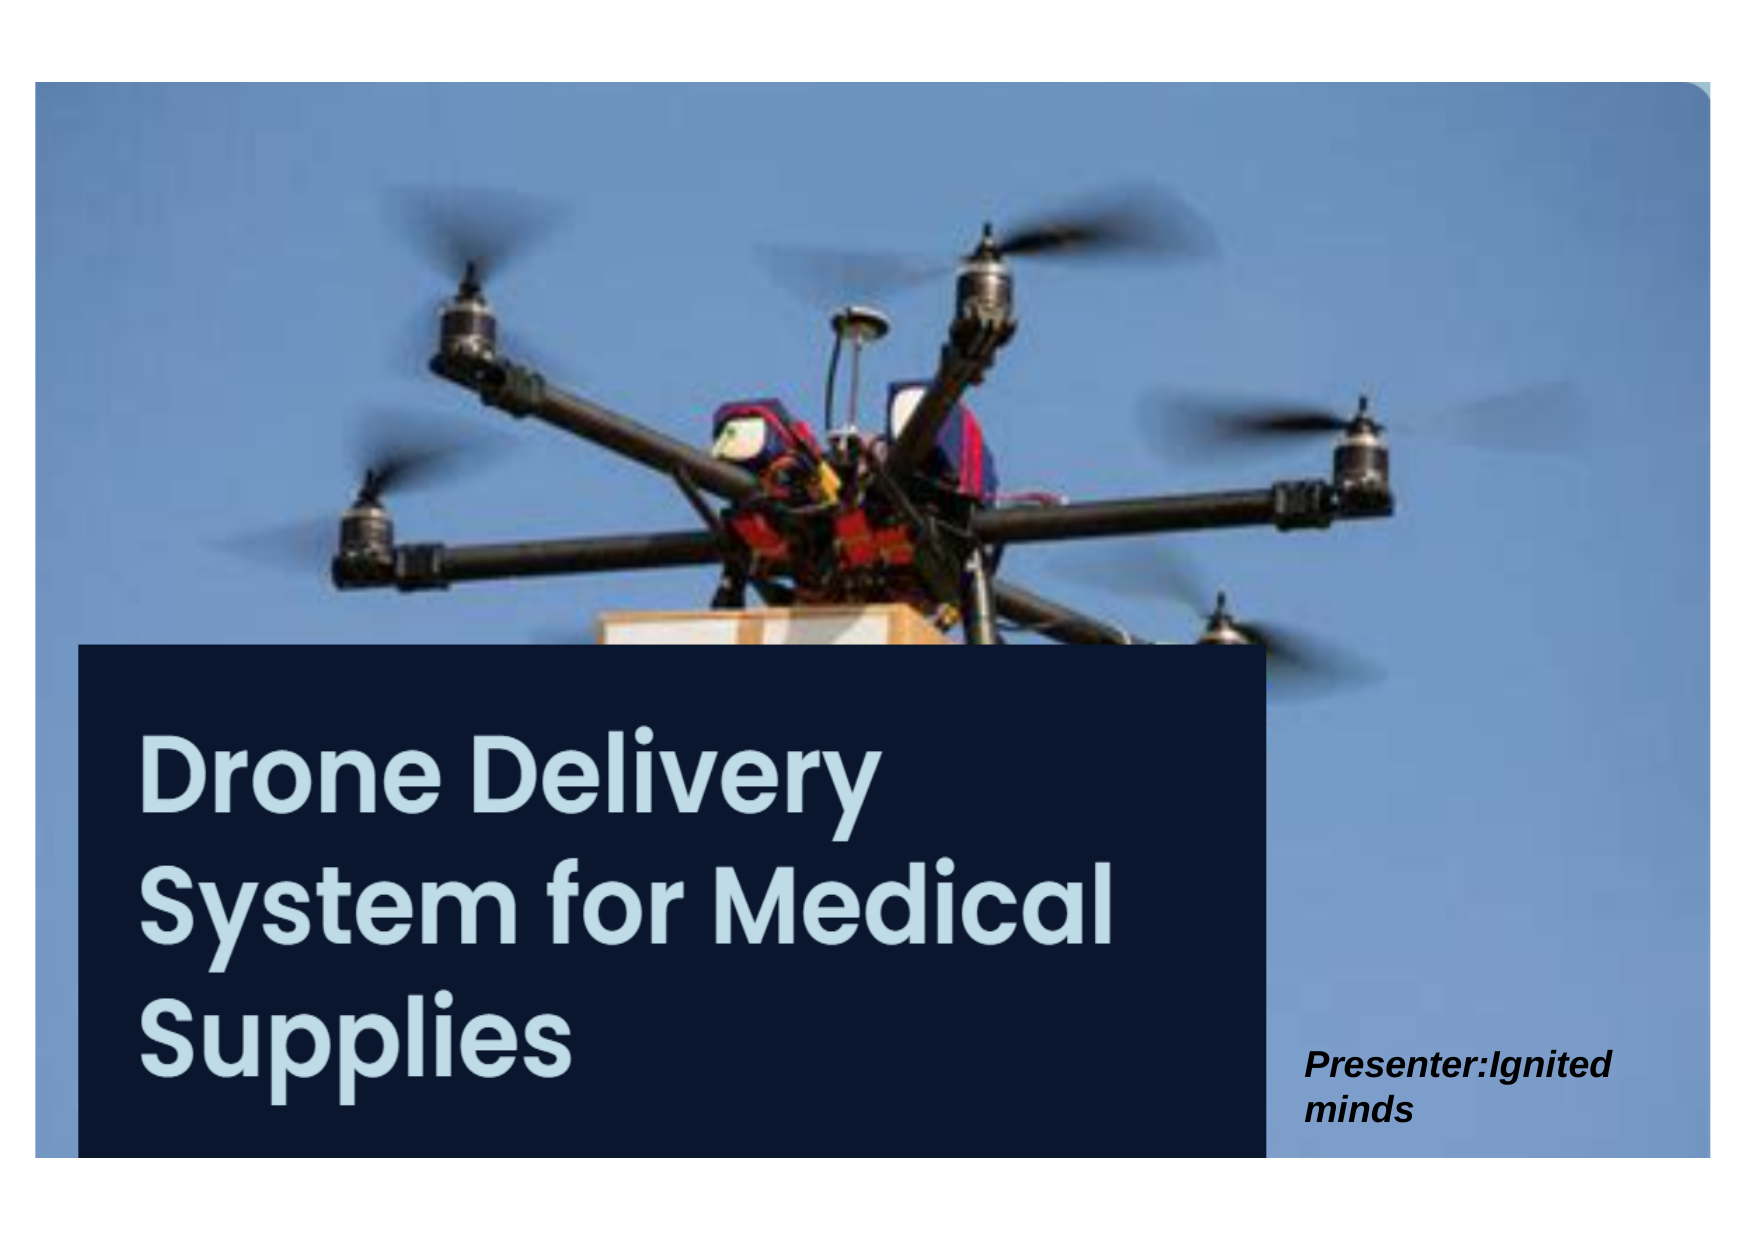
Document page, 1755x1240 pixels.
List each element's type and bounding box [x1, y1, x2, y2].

picture [35, 81, 1711, 1158]
